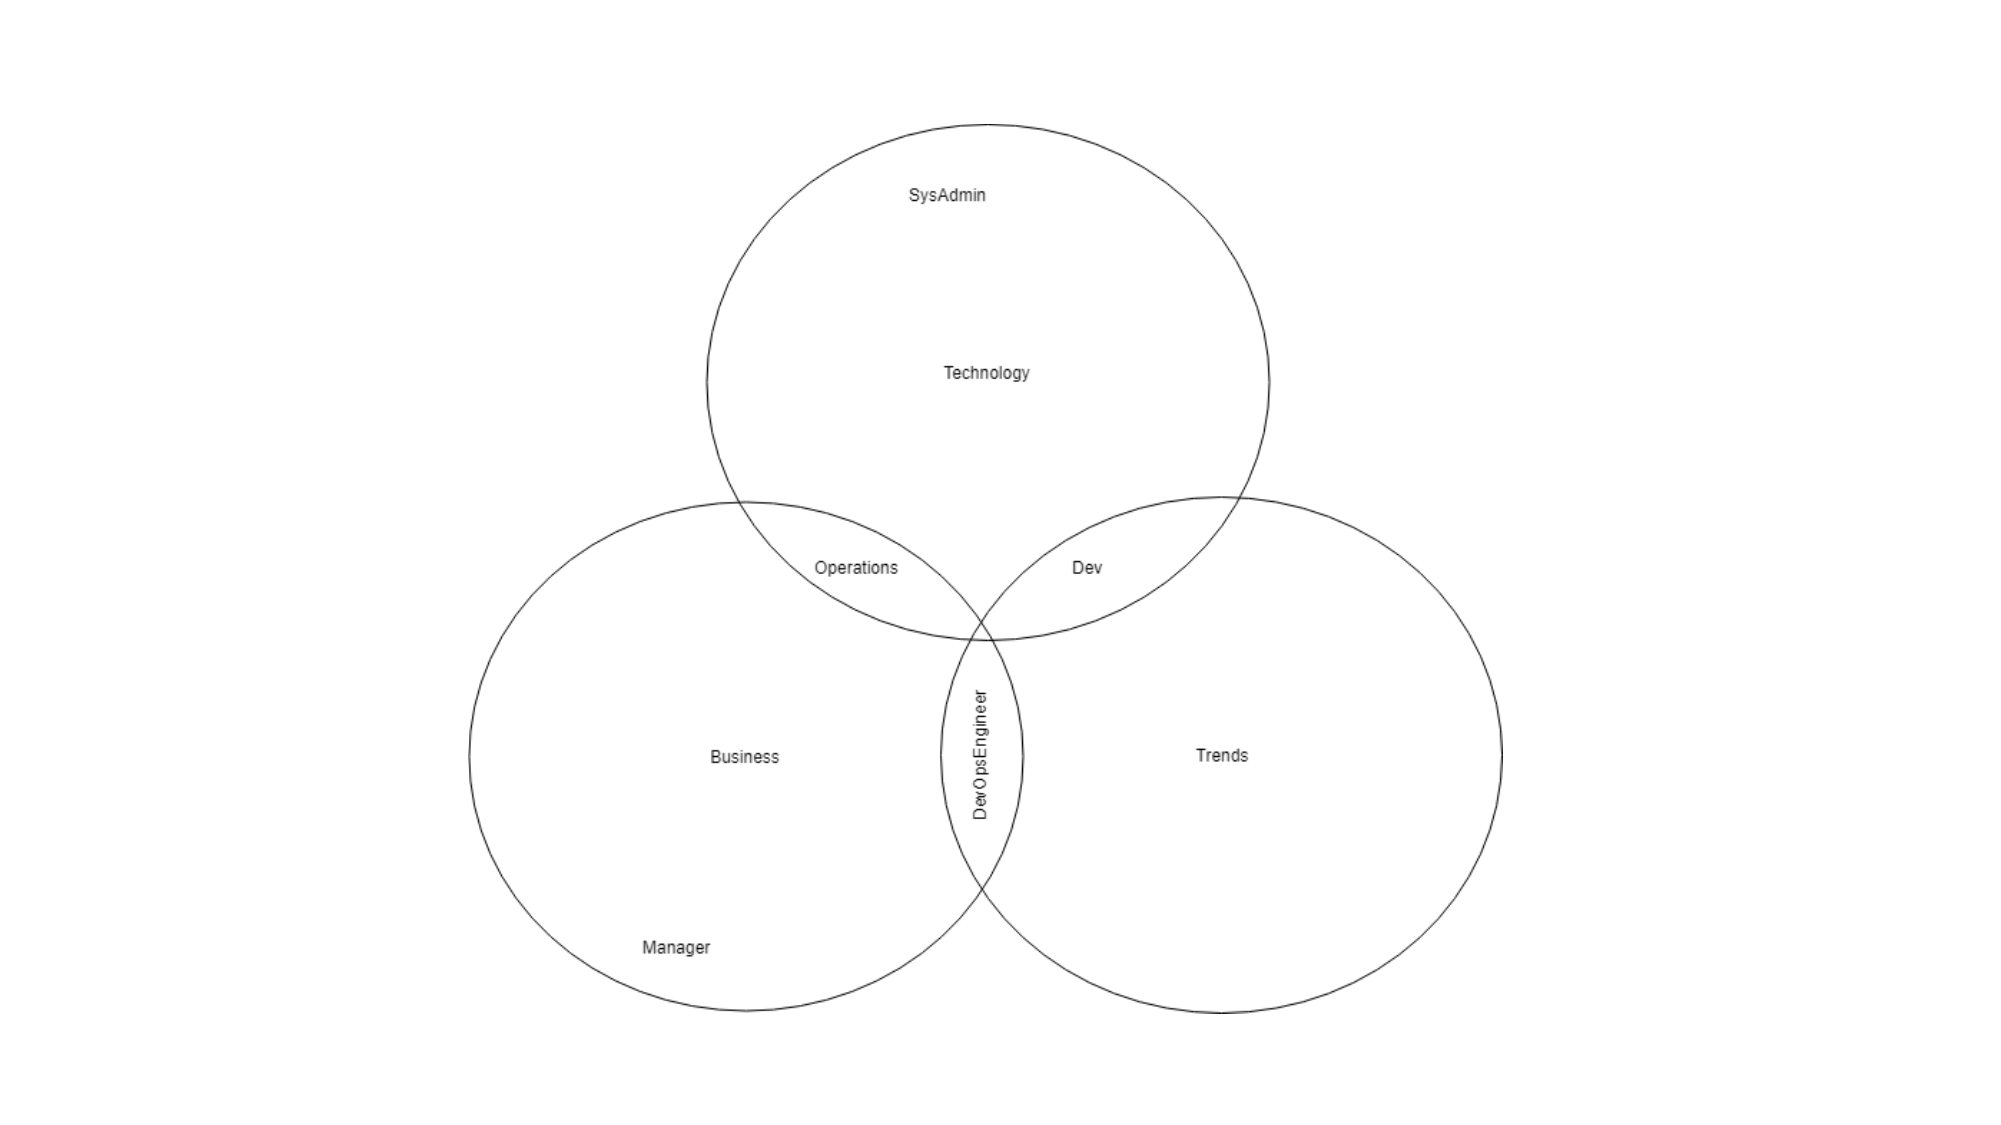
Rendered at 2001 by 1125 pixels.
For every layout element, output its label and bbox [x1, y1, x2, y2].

list [467, 124, 1503, 1014]
